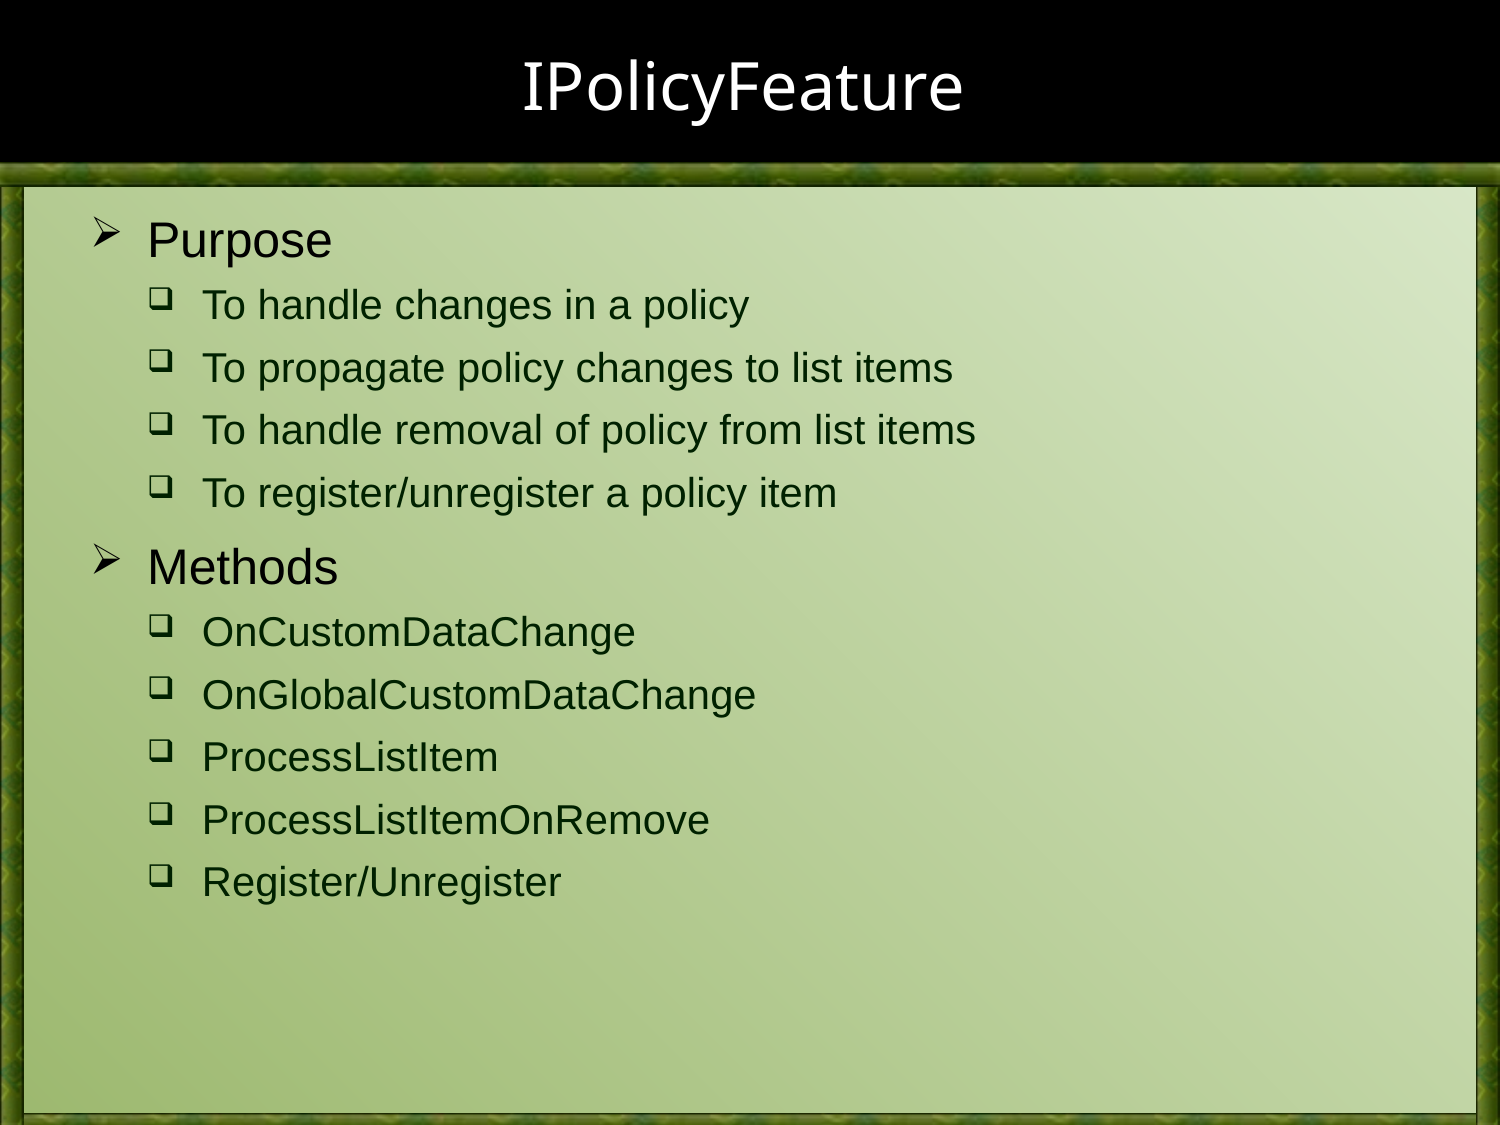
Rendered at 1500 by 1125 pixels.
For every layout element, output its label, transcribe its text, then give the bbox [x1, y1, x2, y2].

title IPolicyFeature [24, 24, 1463, 143]
picture [0, 162, 1500, 1125]
list Purpose To handle changes in a policy To propagate policy changes to list items To handle removal of policy from list items To register/unregister a policy item Methods OnCustomDataChange OnGlobalCustomDataChange ProcessListItem ProcessListItemOnRemove Register/Unregister [74, 199, 1451, 1051]
